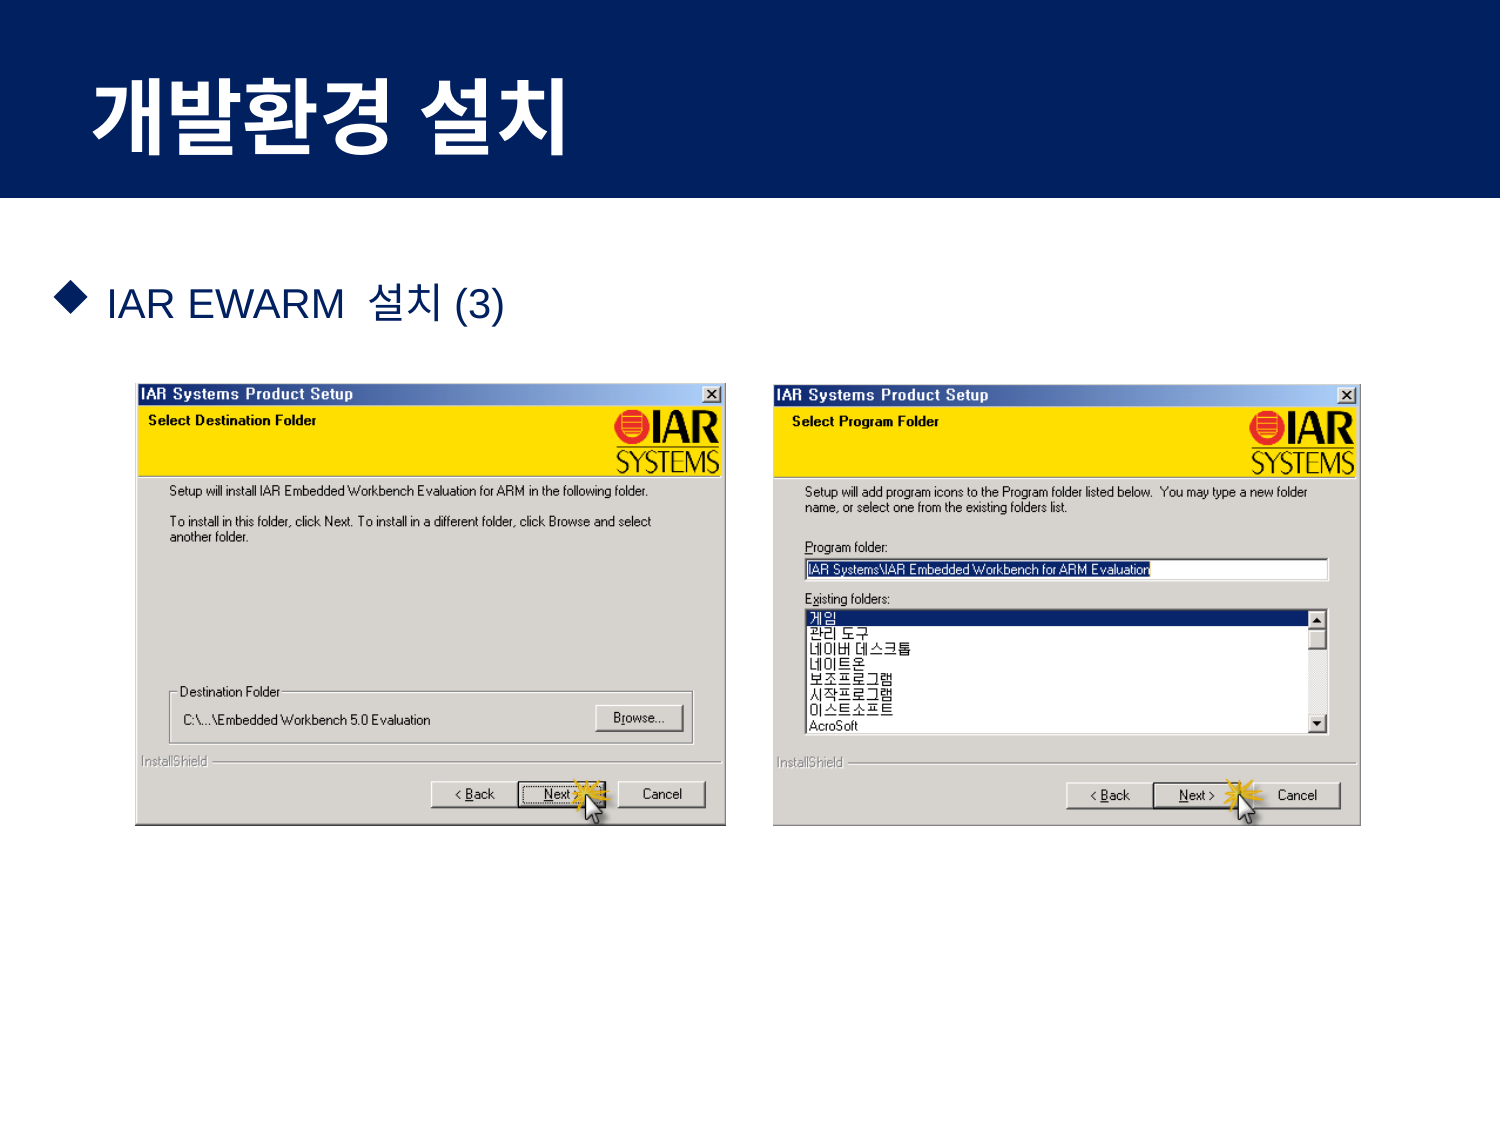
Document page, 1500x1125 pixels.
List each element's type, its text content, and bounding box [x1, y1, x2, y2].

title 개발환경 설치 [75, 45, 1425, 185]
picture [135, 383, 726, 826]
list IAR EWARM 설치(3) [35, 269, 1388, 364]
picture [773, 384, 1361, 826]
